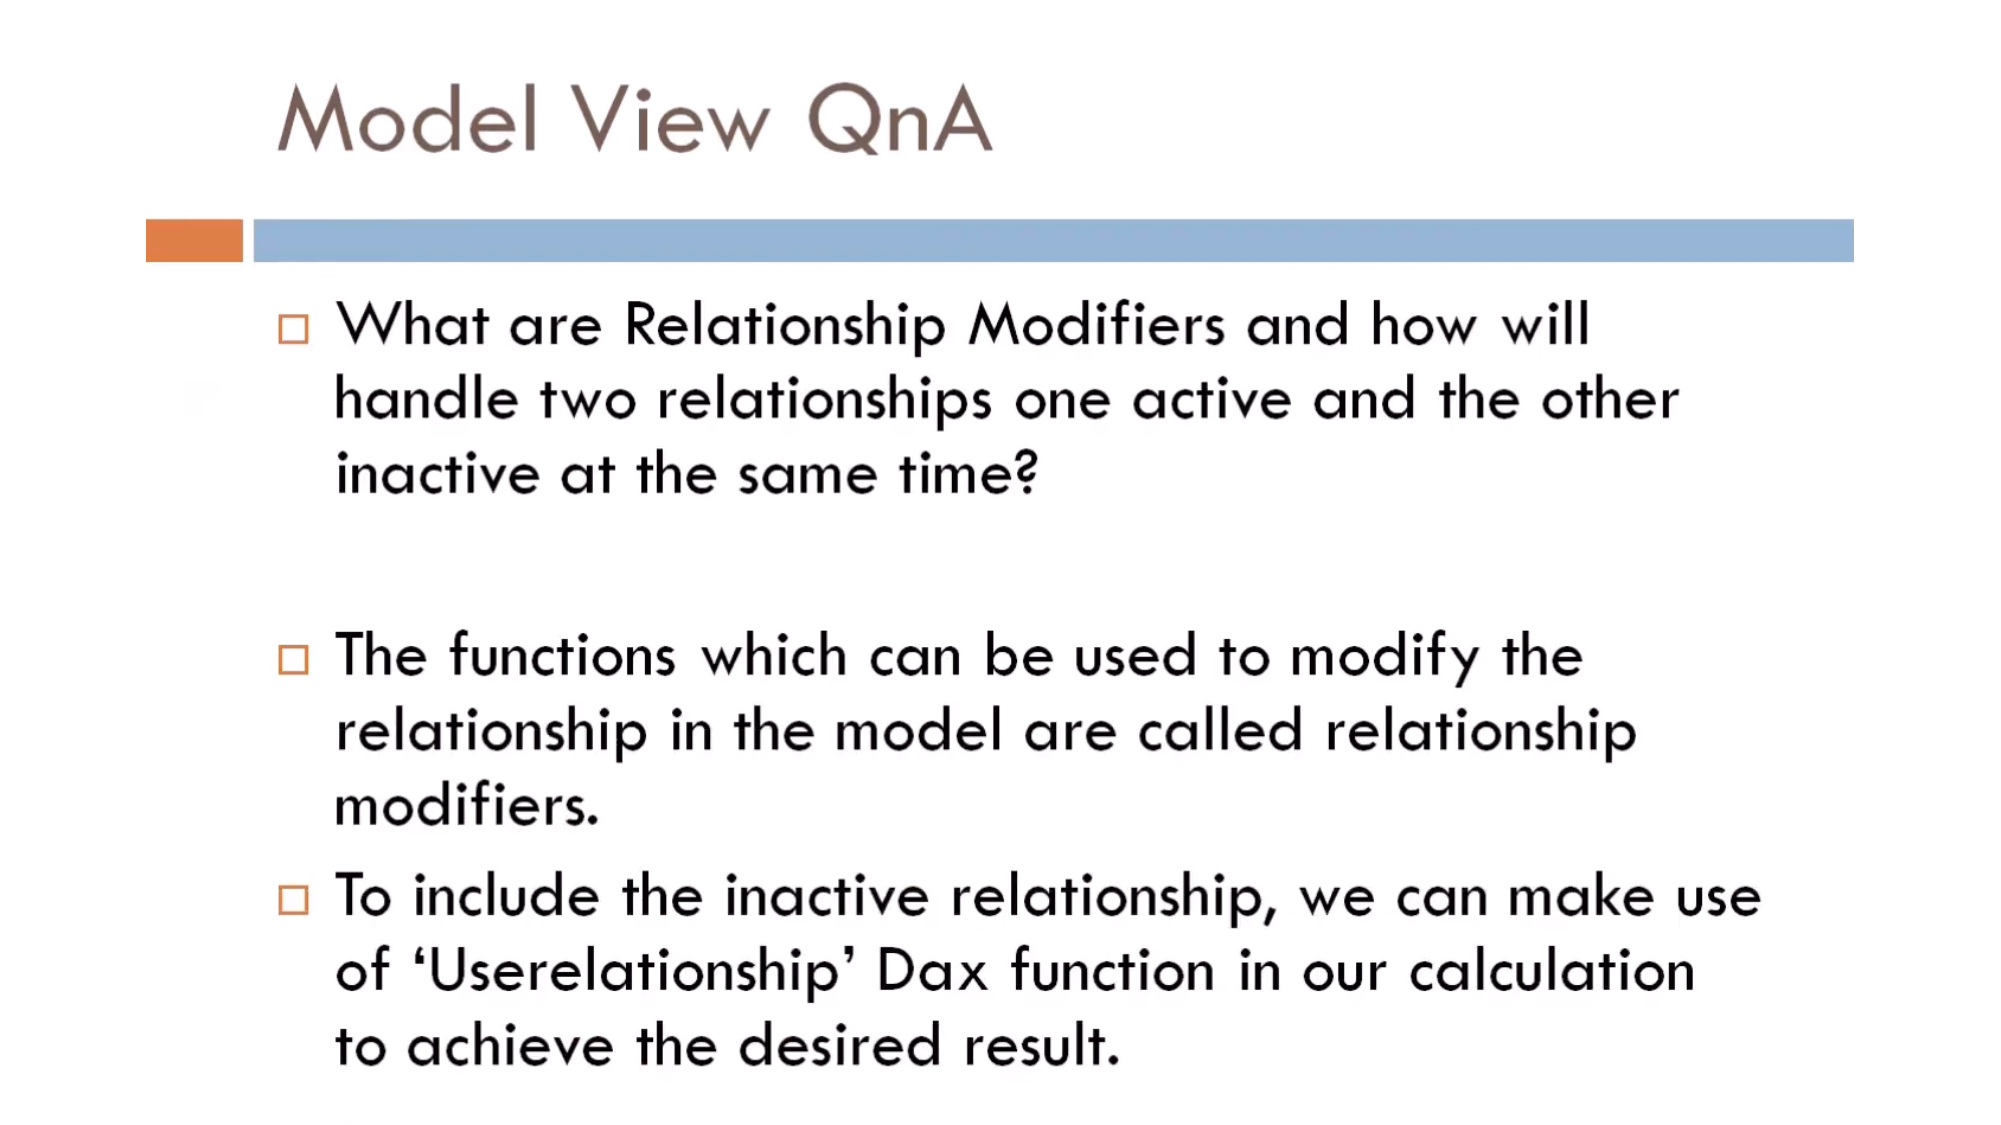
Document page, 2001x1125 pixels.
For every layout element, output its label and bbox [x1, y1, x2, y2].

picture [146, 0, 1854, 1125]
